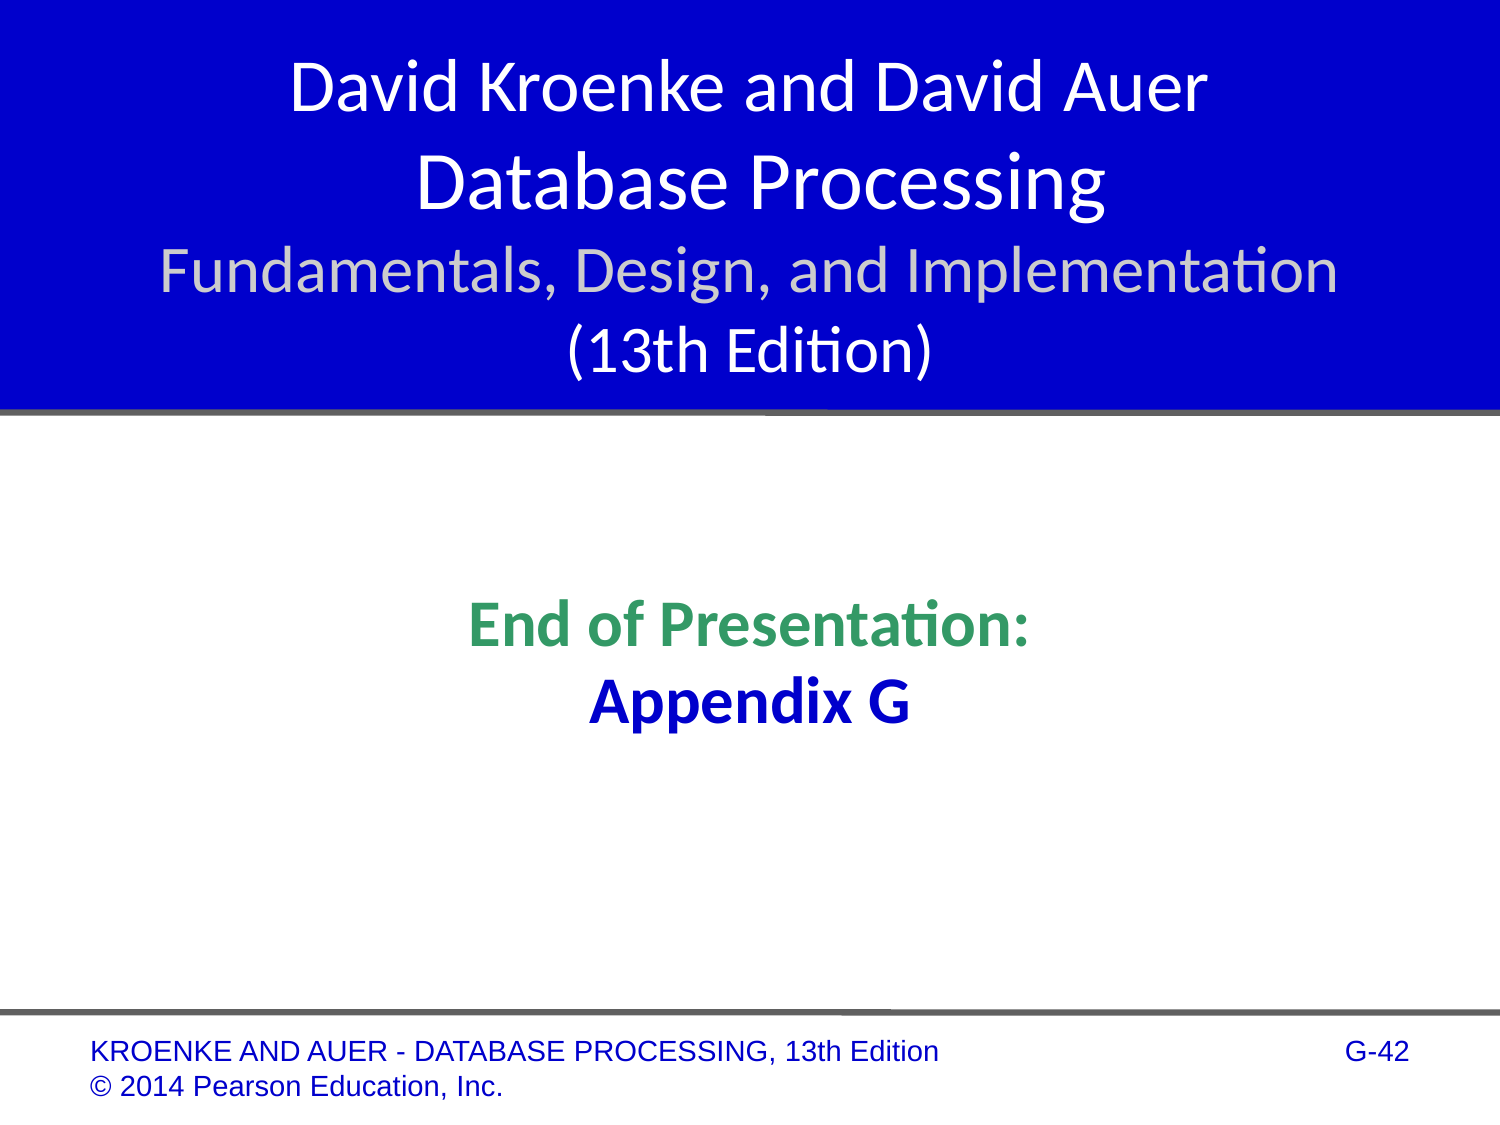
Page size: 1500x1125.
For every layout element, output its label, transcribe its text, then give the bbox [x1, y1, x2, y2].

slide_number G-42 [1074, 1024, 1426, 1103]
footer KROENKE AND AUER - DATABASE PROCESSING, 13th Edition © 2014 Pearson Education, Inc. [74, 1024, 976, 1104]
title David Kroenke and David Auer Database Processing Fundamentals, Design, and Implementation (13th Edition) [0, 0, 1500, 409]
list End of Presentation: Appendix G [75, 587, 1425, 750]
